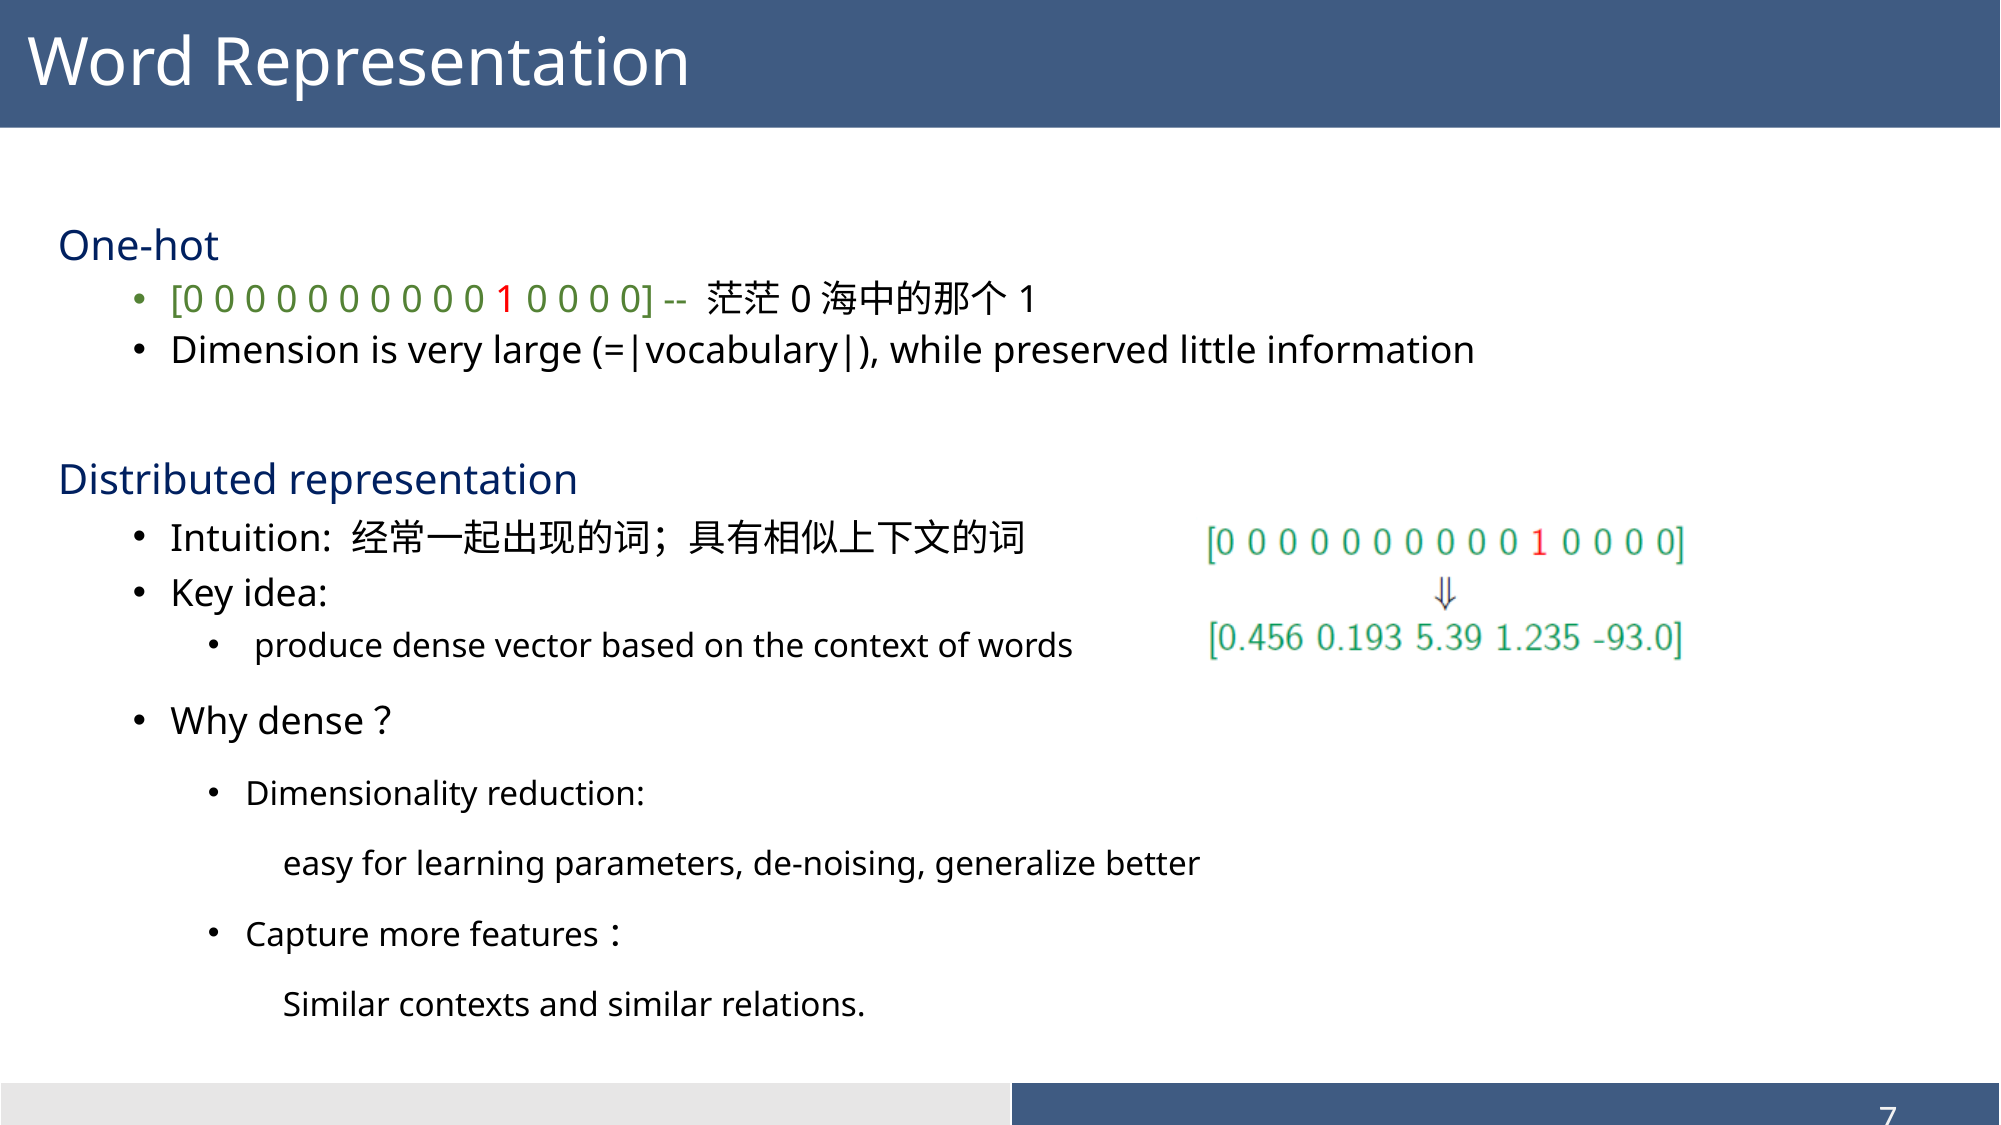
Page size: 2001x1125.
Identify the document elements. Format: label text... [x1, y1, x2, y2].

picture [1196, 517, 1693, 664]
title Word Representation [12, 3, 1767, 125]
list One-hot [0 0 0 0 0 0 0 0 0 0 1 0 0 0 0] -- 茫茫0海中的那个1 Dimension is very large (=|vocabulary|), while preserved little information Distributed representation Intuition: 经常一起出现的词；具有相似上下文的词 Key idea: produce dense vector based on the context of words Why dense？ Dimensionality reduction: easy for learning parameters, de-noising, generalize better Capture more features： Similar contexts and similar relations. [42, 217, 1797, 1047]
